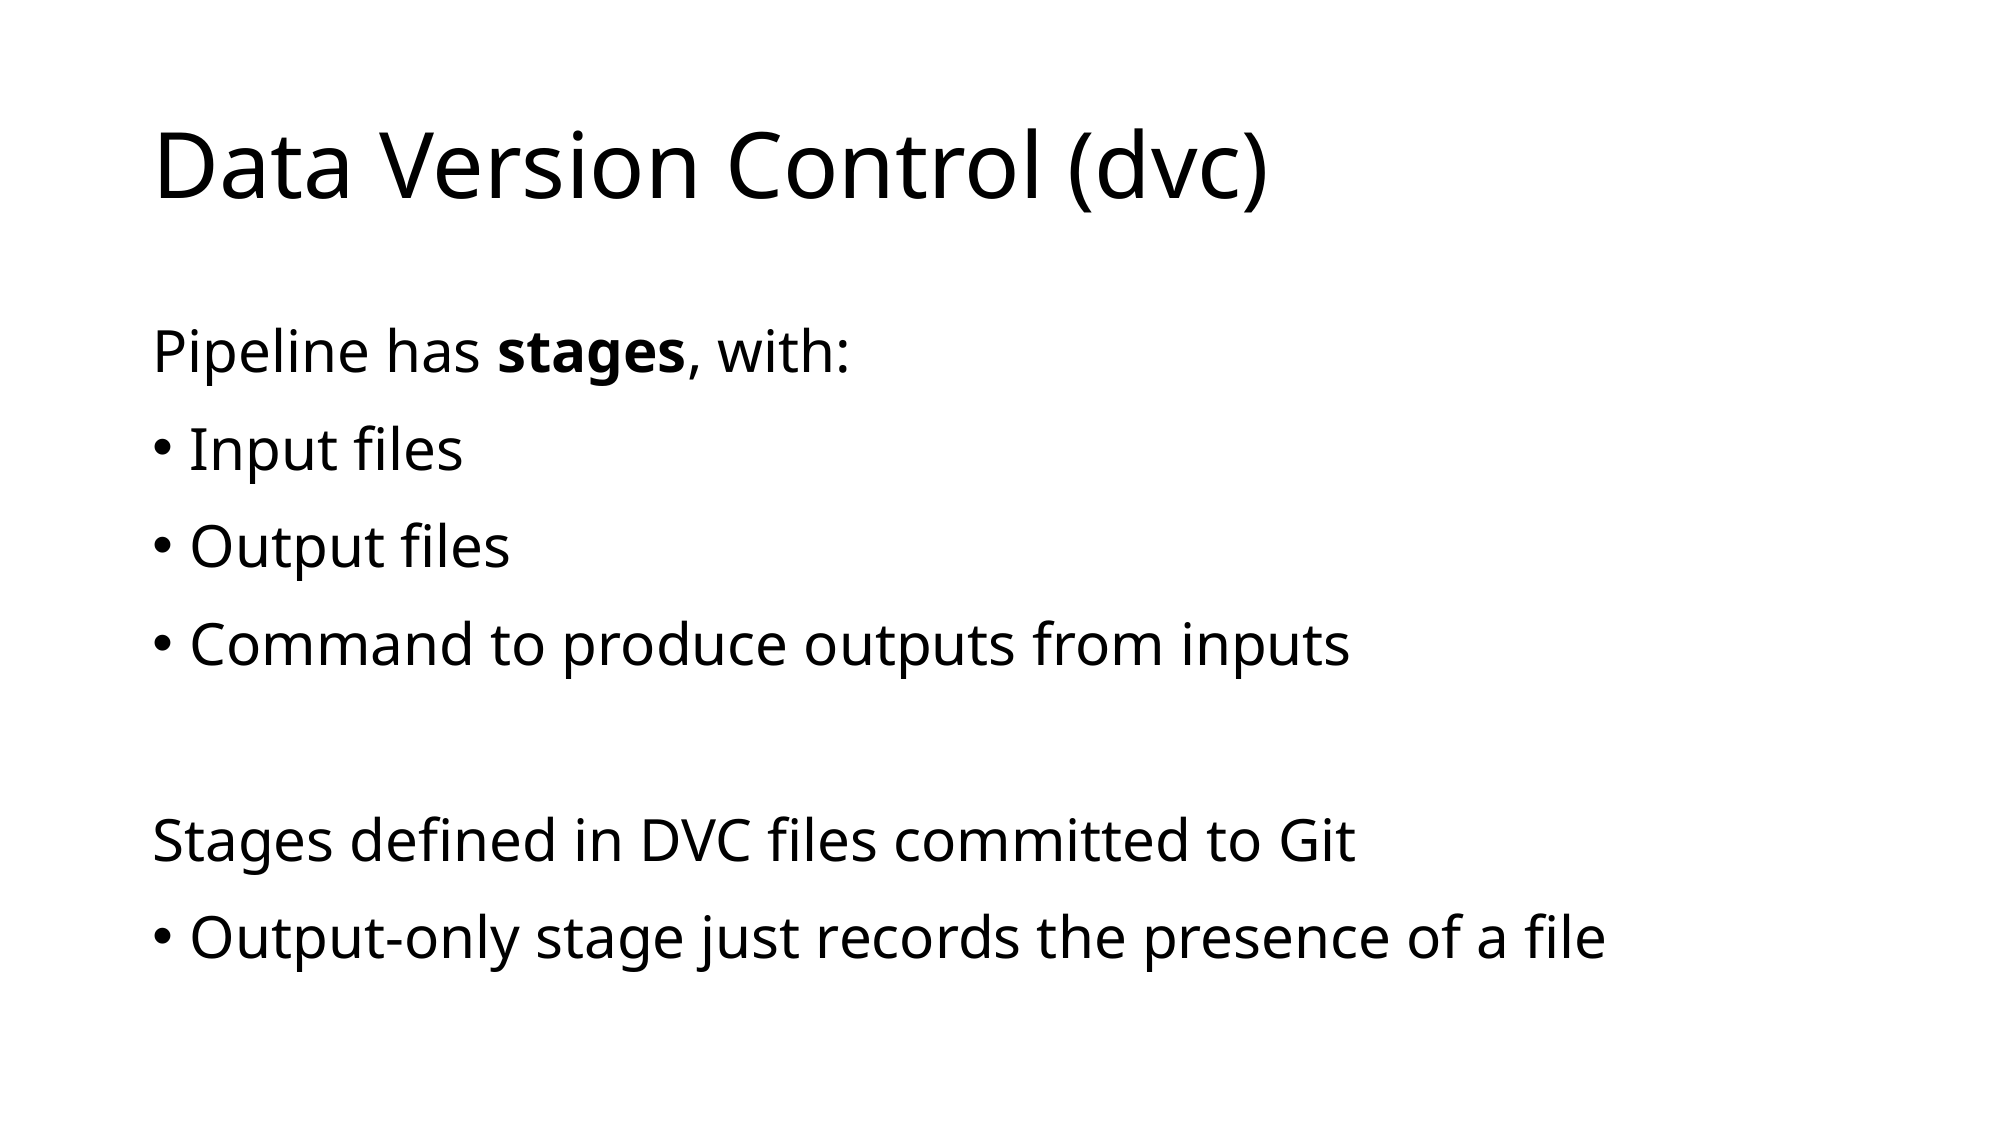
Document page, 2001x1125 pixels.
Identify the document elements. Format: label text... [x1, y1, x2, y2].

title Data Version Control (dvc) [137, 59, 1863, 278]
list Pipeline has stages, with: Input files Output files Command to produce outputs from inputs Stages defined in DVC files committed to Git Output-only stage just records the presence of a file [137, 299, 1863, 1014]
